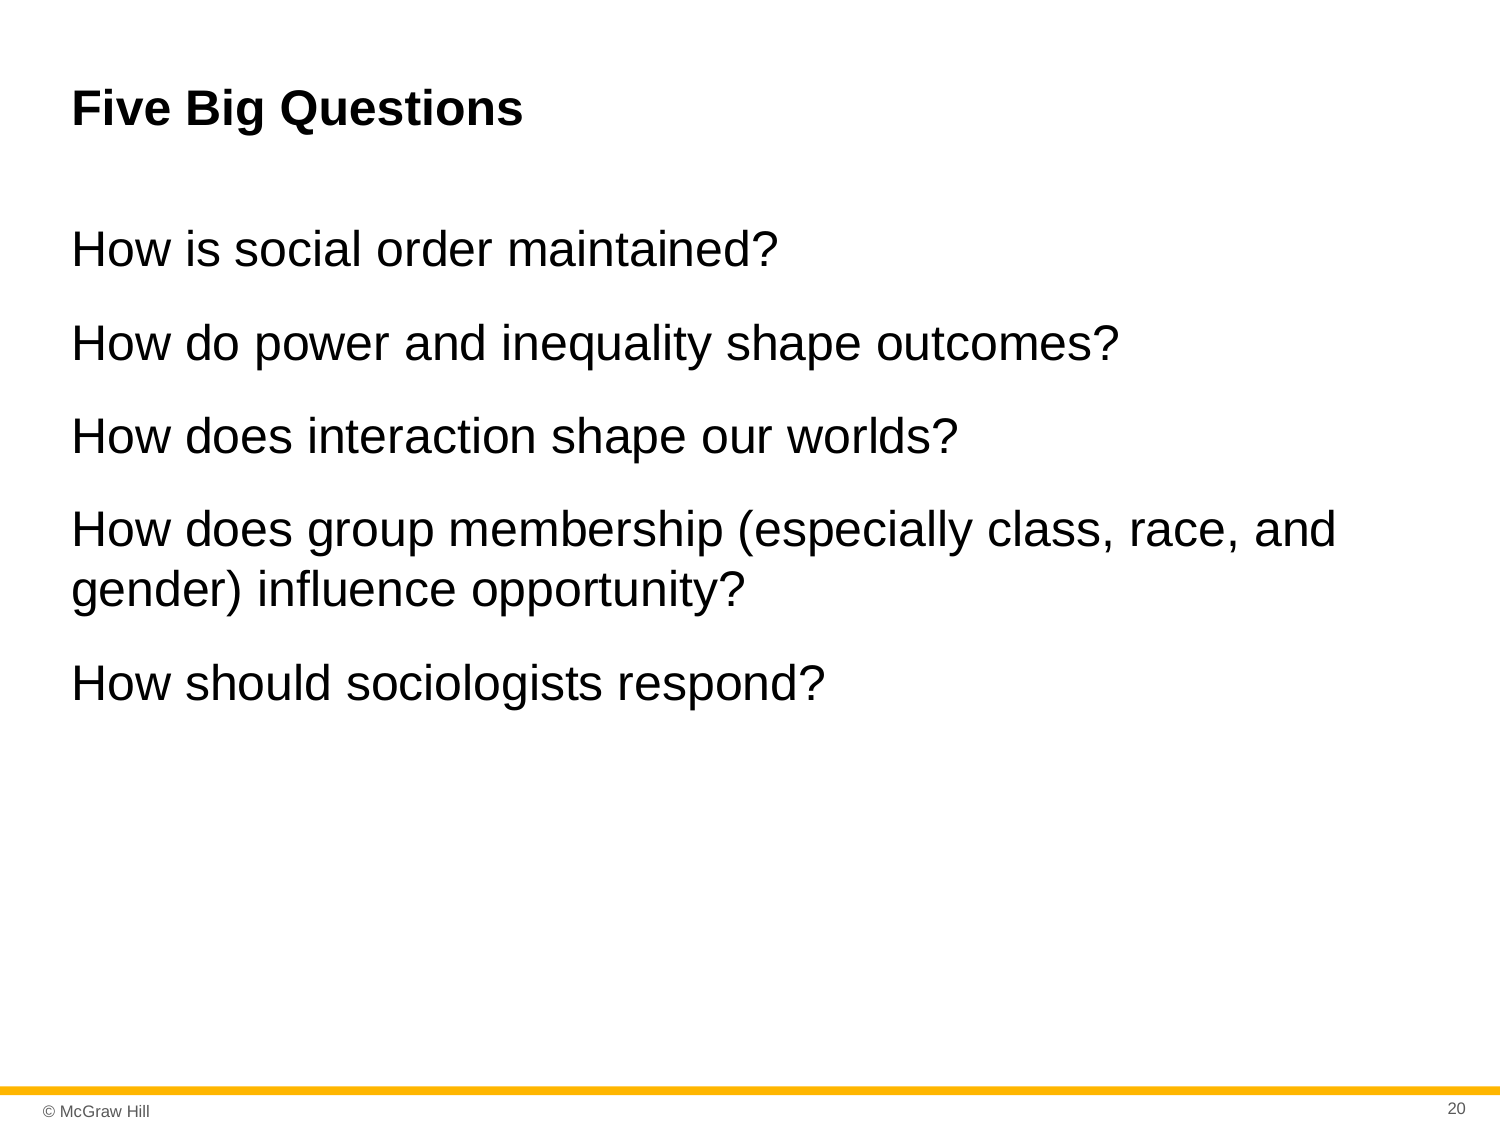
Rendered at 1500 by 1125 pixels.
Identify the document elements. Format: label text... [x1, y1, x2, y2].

list How is social order maintained? How do power and inequality shape outcomes? How does interaction shape our worlds? How does group membership (especially class, race, and gender) influence opportunity? How should sociologists respond? [56, 209, 1444, 1025]
title Five Big Questions [56, 50, 1444, 162]
